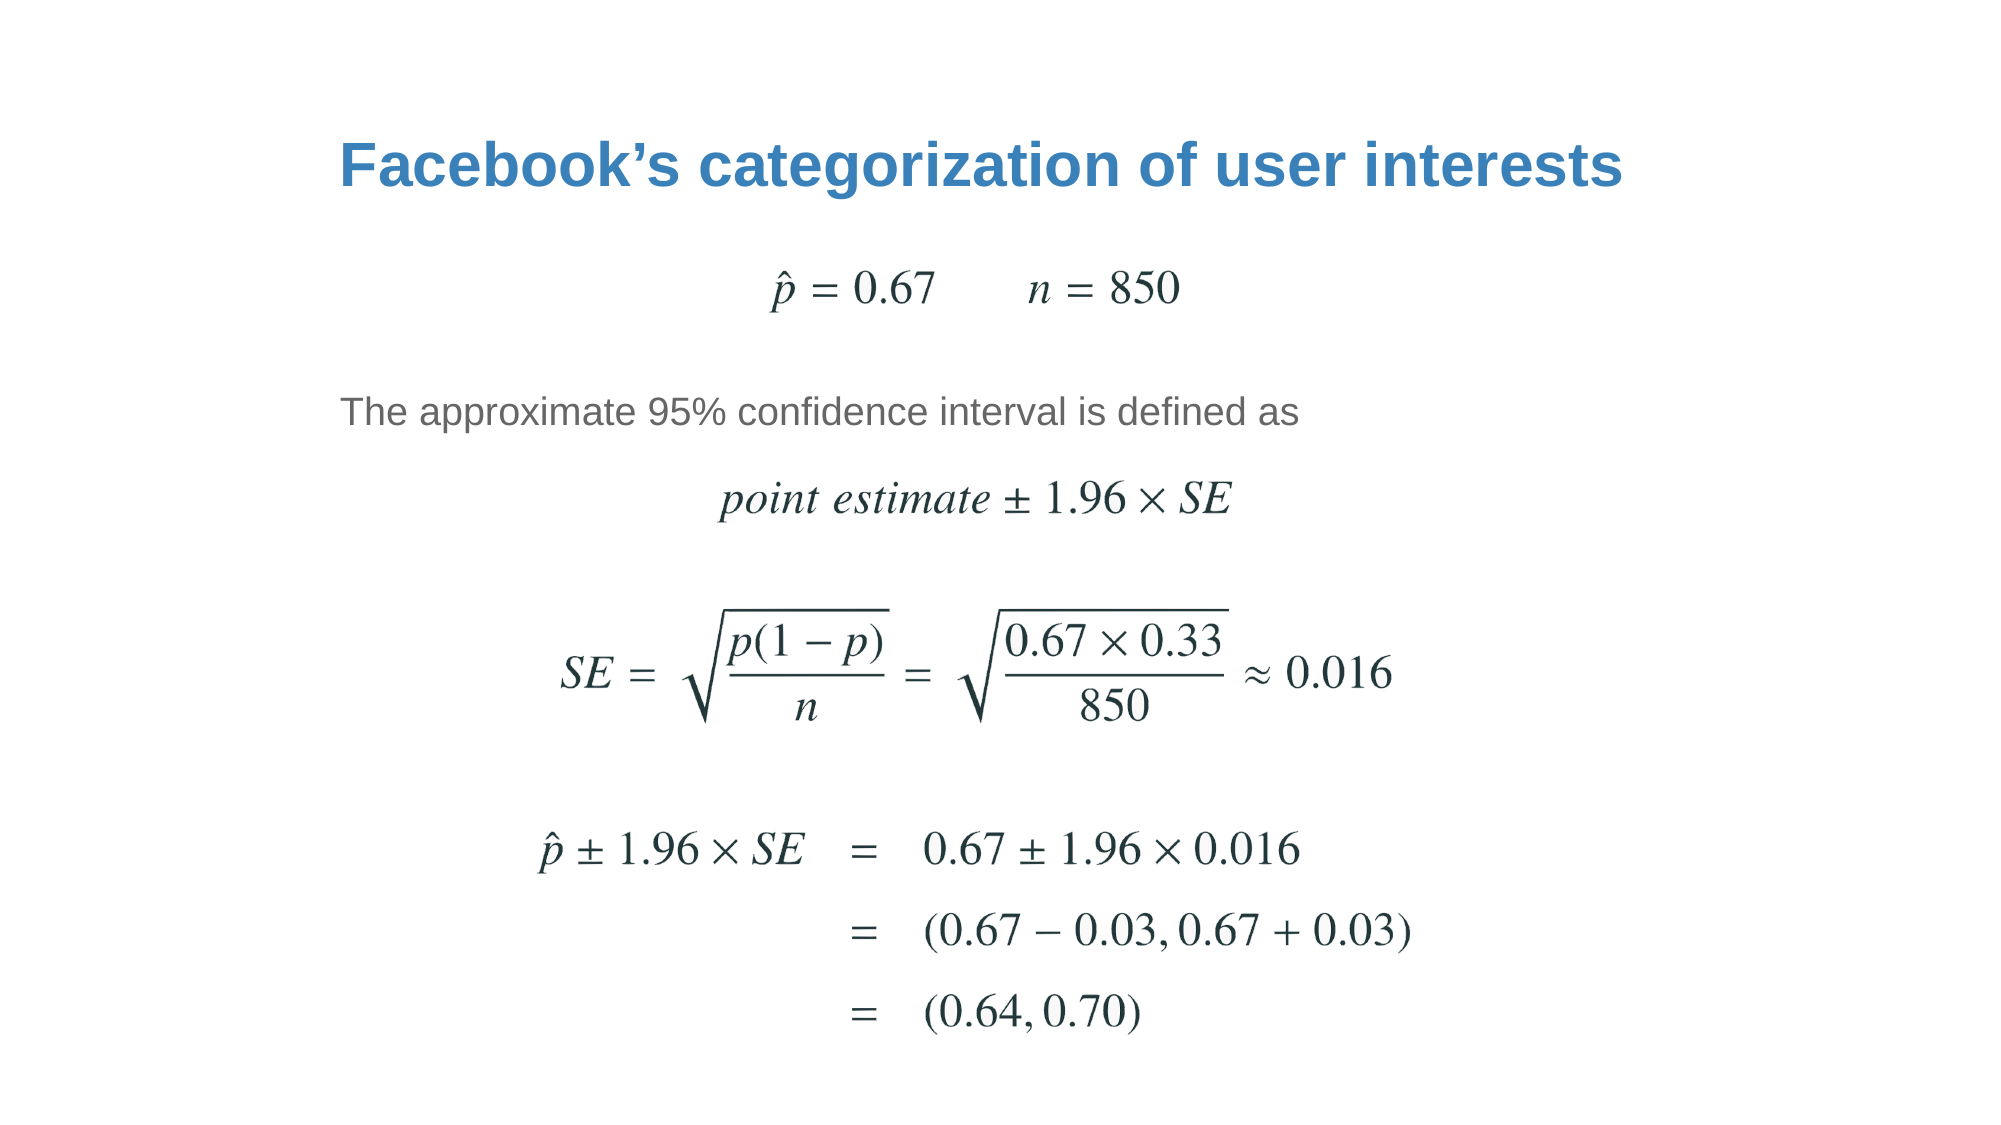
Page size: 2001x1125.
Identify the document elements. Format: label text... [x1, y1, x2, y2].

title Facebook’s categorization of user interests [324, 26, 1675, 215]
picture [502, 244, 1431, 338]
list The approximate 95% confidence interval is defined as [325, 352, 1609, 460]
picture [502, 459, 1431, 883]
picture [502, 889, 1431, 1057]
